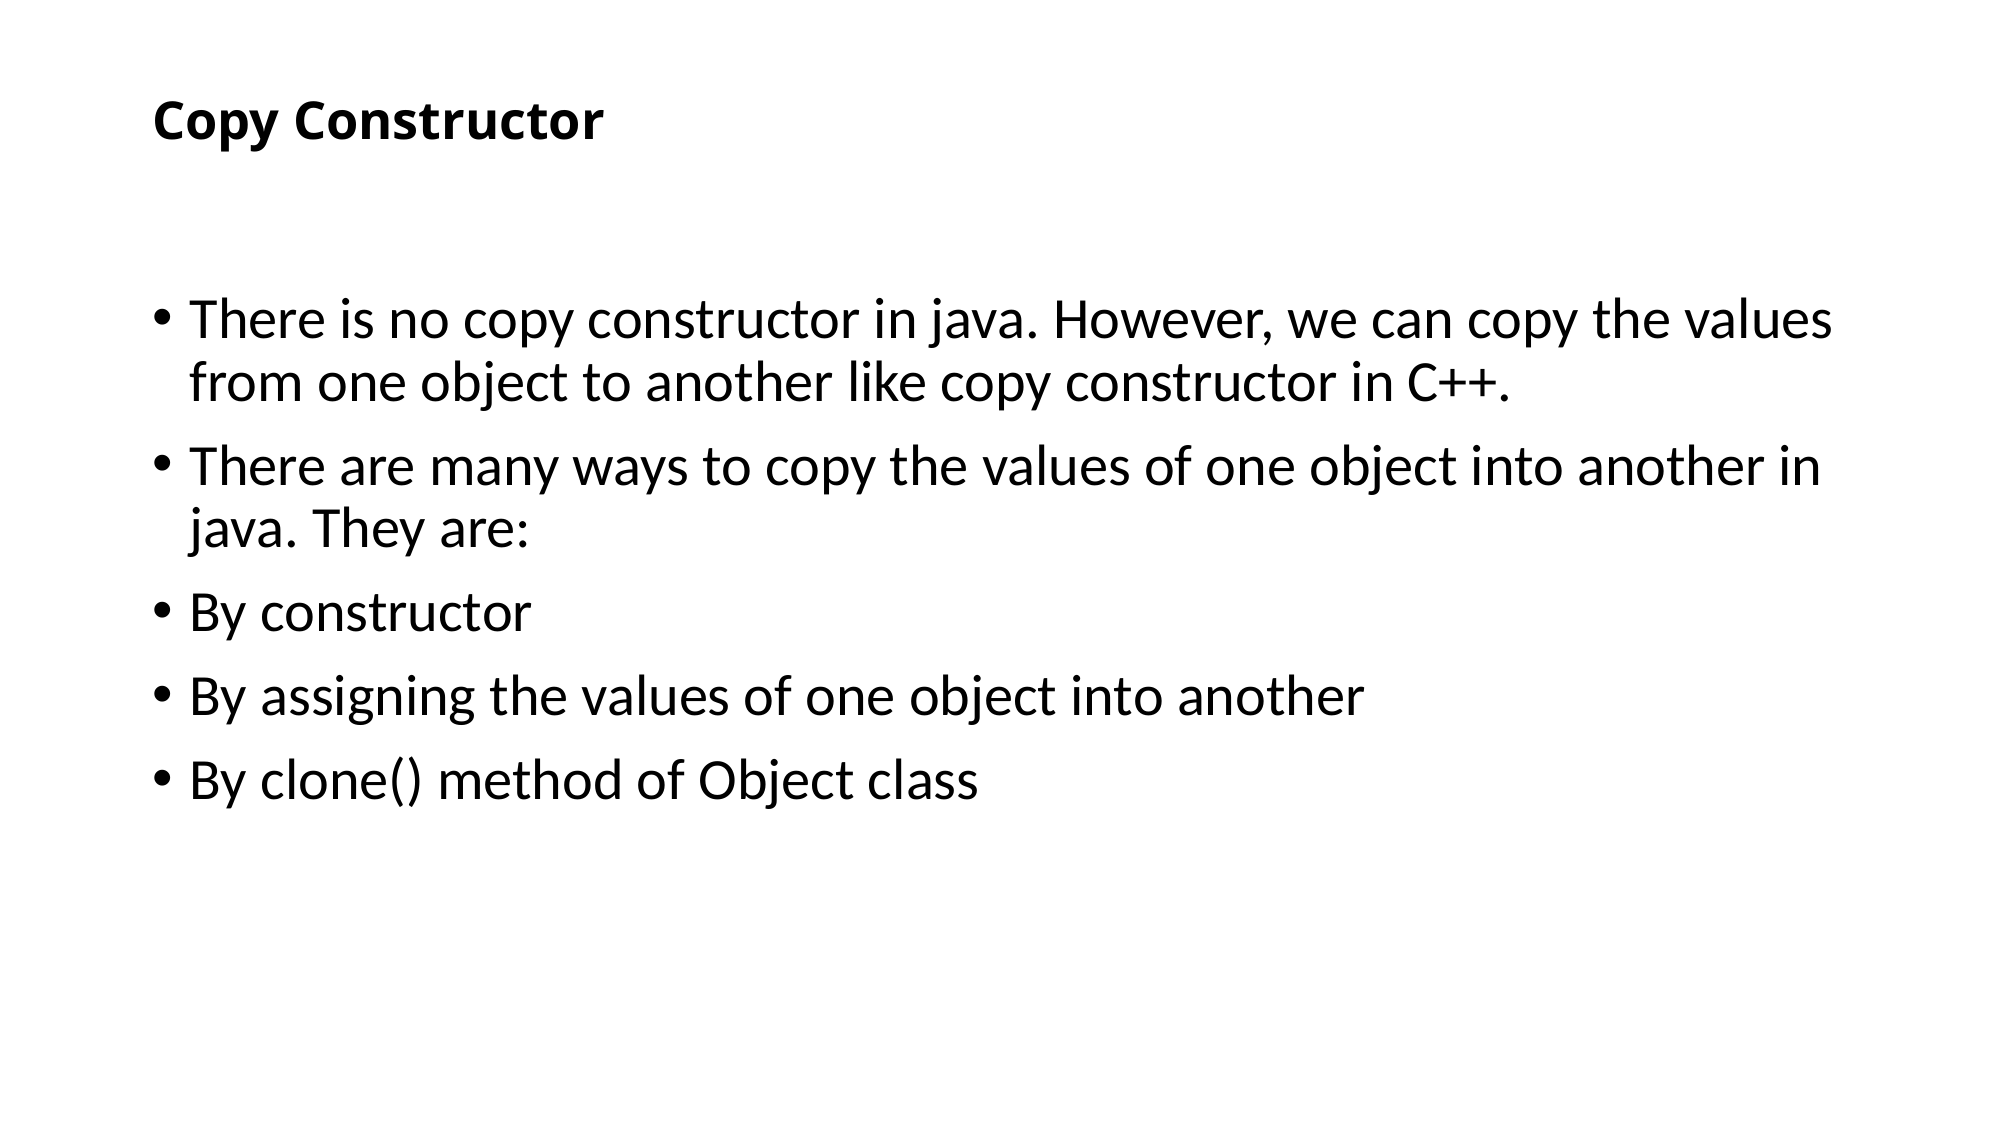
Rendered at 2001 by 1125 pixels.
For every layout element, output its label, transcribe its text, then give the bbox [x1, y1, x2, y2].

list There is no copy constructor in java. However, we can copy the values from one object to another like copy constructor in C++. There are many ways to copy the values of one object into another in java. They are: By constructor By assigning the values of one object into another By clone() method of Object class [137, 280, 1863, 1014]
title Copy Constructor [137, 86, 1863, 222]
